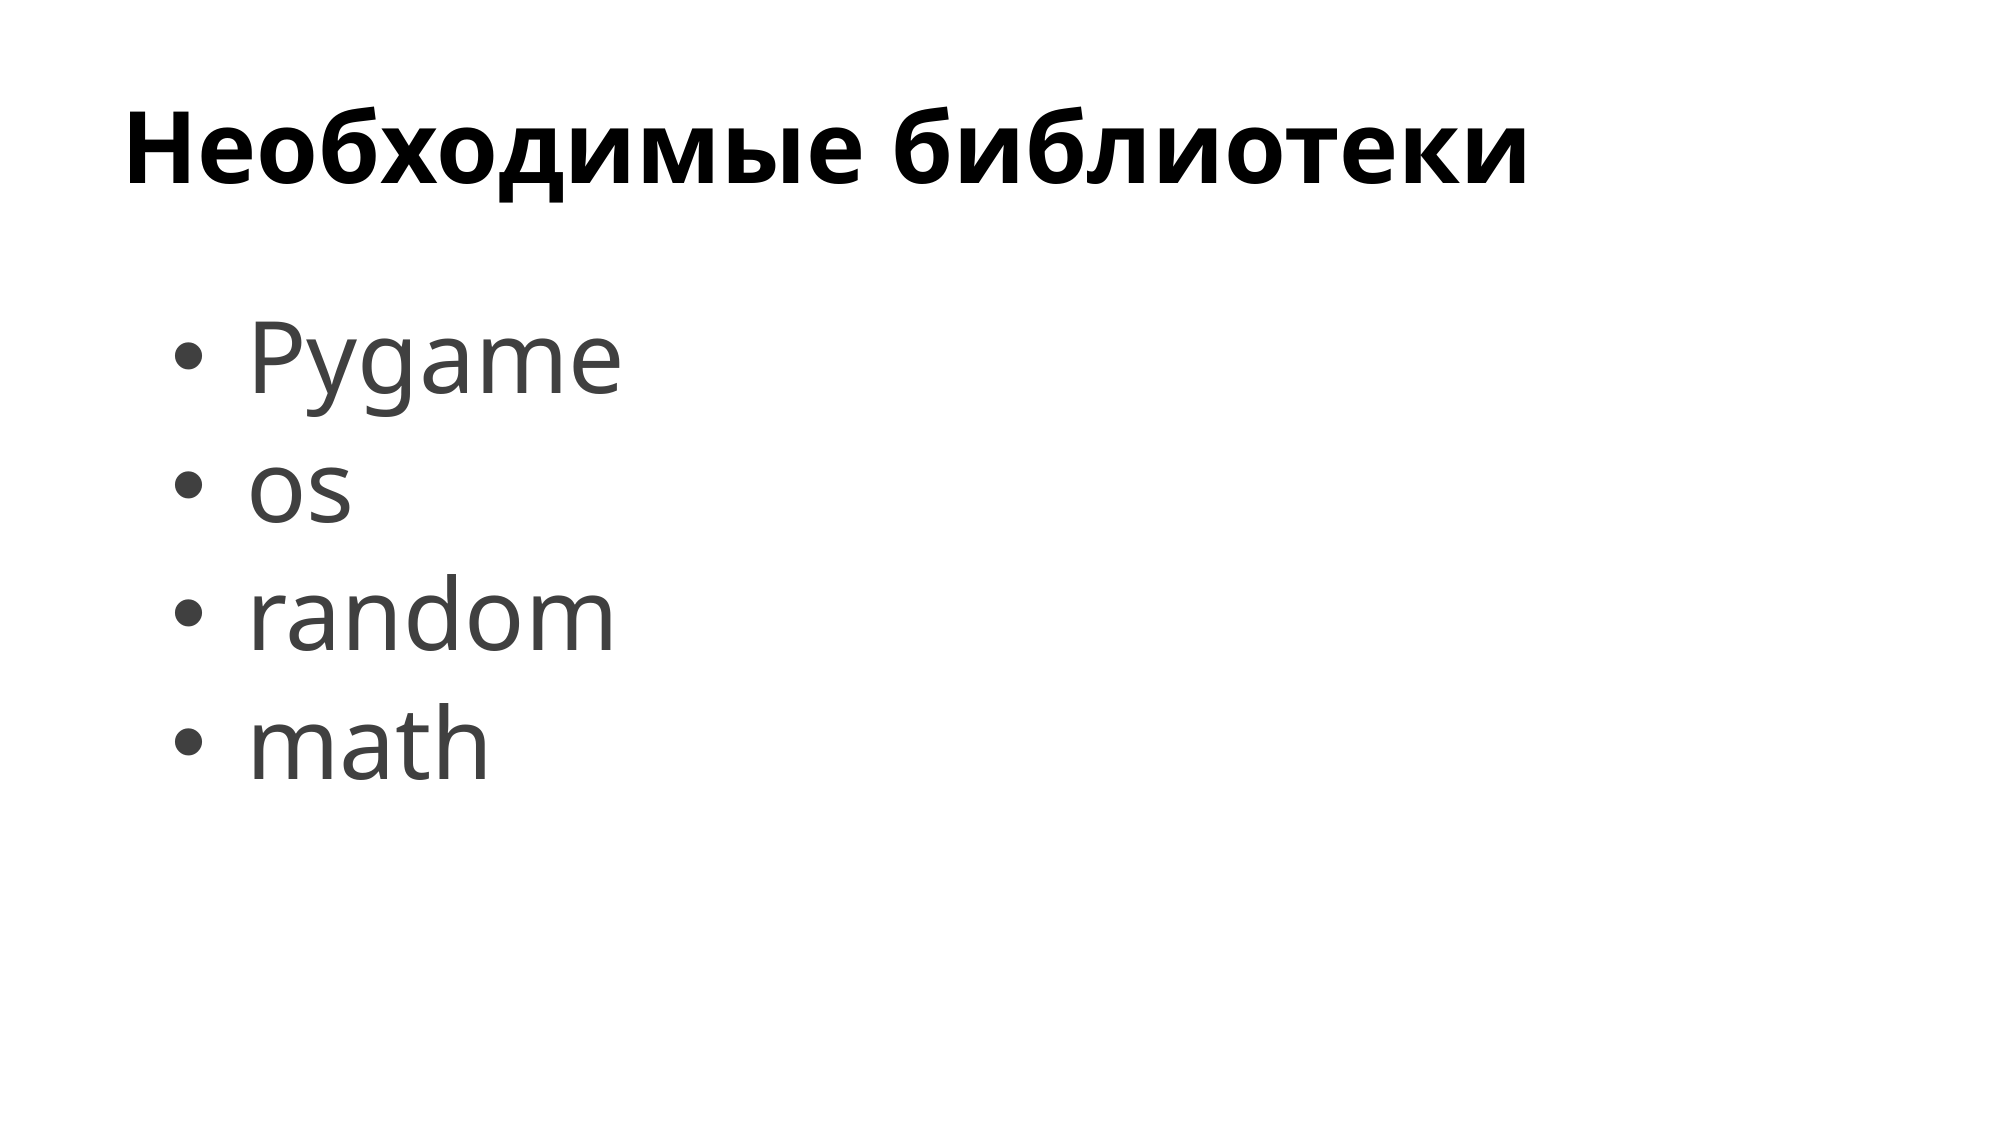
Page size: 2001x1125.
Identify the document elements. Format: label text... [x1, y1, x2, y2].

list Pygame os random math [156, 299, 1608, 1014]
title Необходимые библиотеки [106, 42, 1832, 260]
